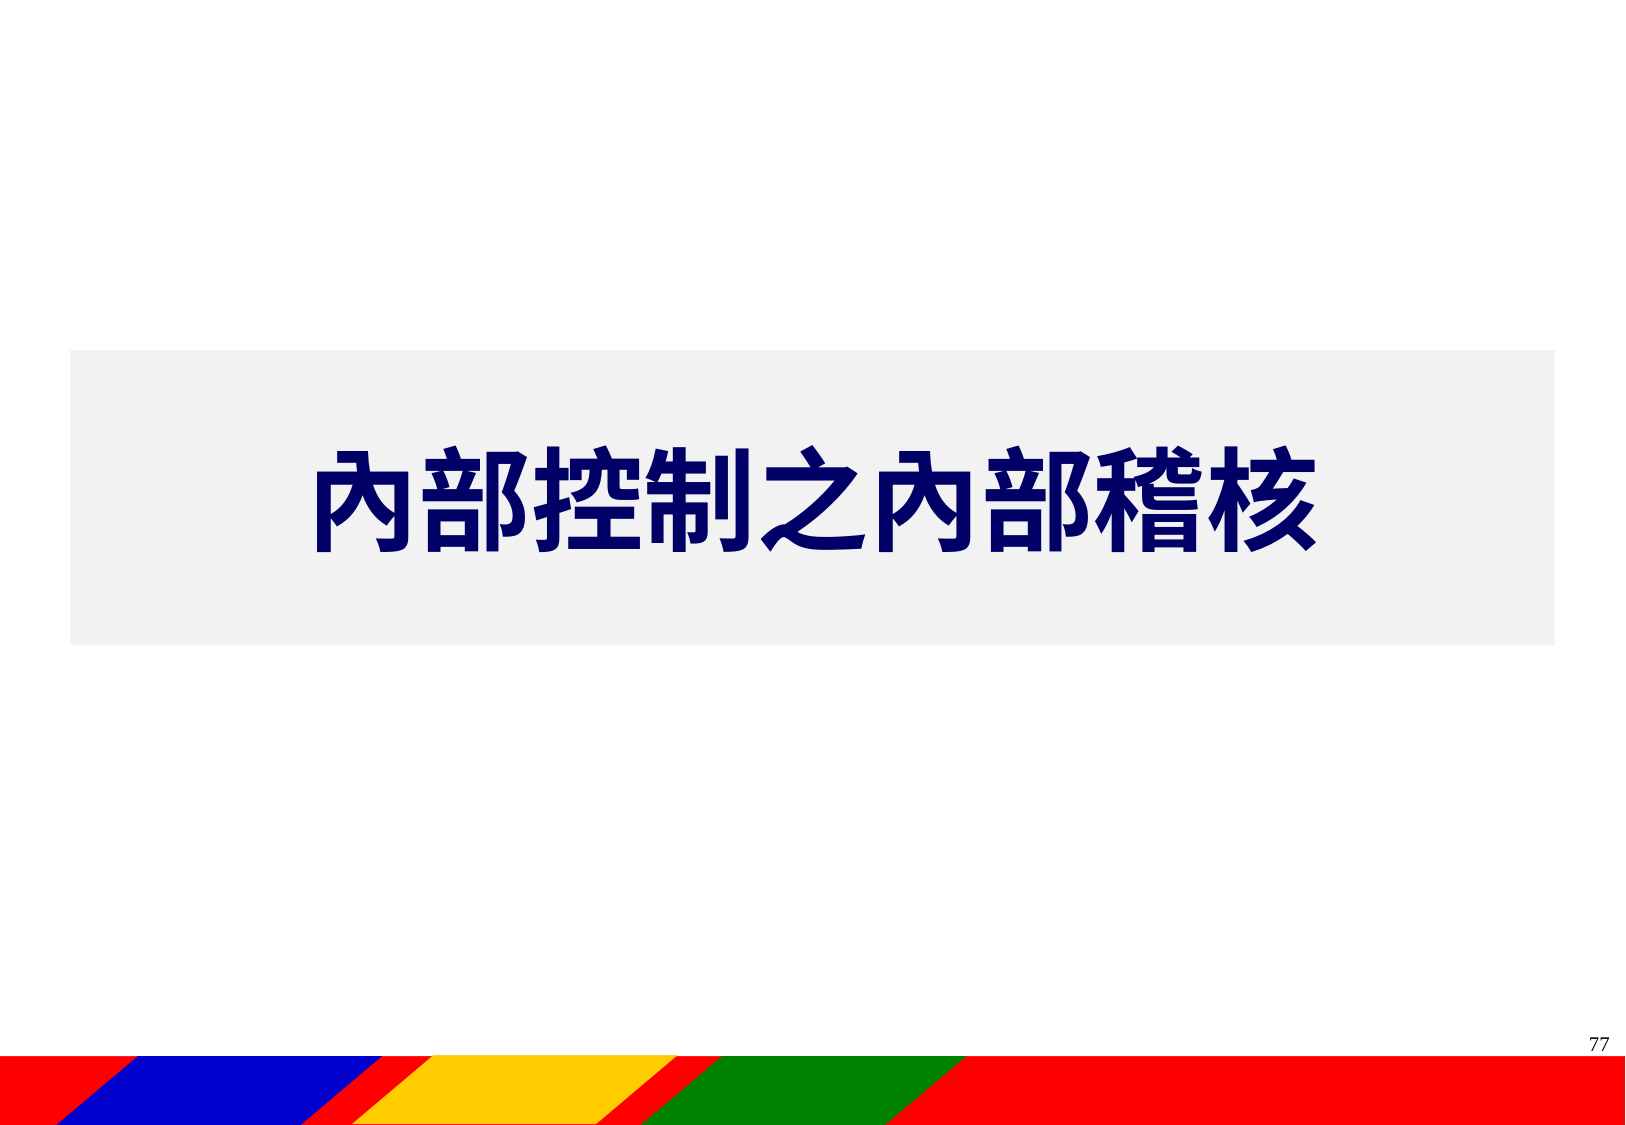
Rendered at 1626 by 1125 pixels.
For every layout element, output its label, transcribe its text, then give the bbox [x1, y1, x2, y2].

slide_number 76 [1245, 1023, 1625, 1099]
title 內部控制之內部稽核 [70, 350, 1555, 646]
